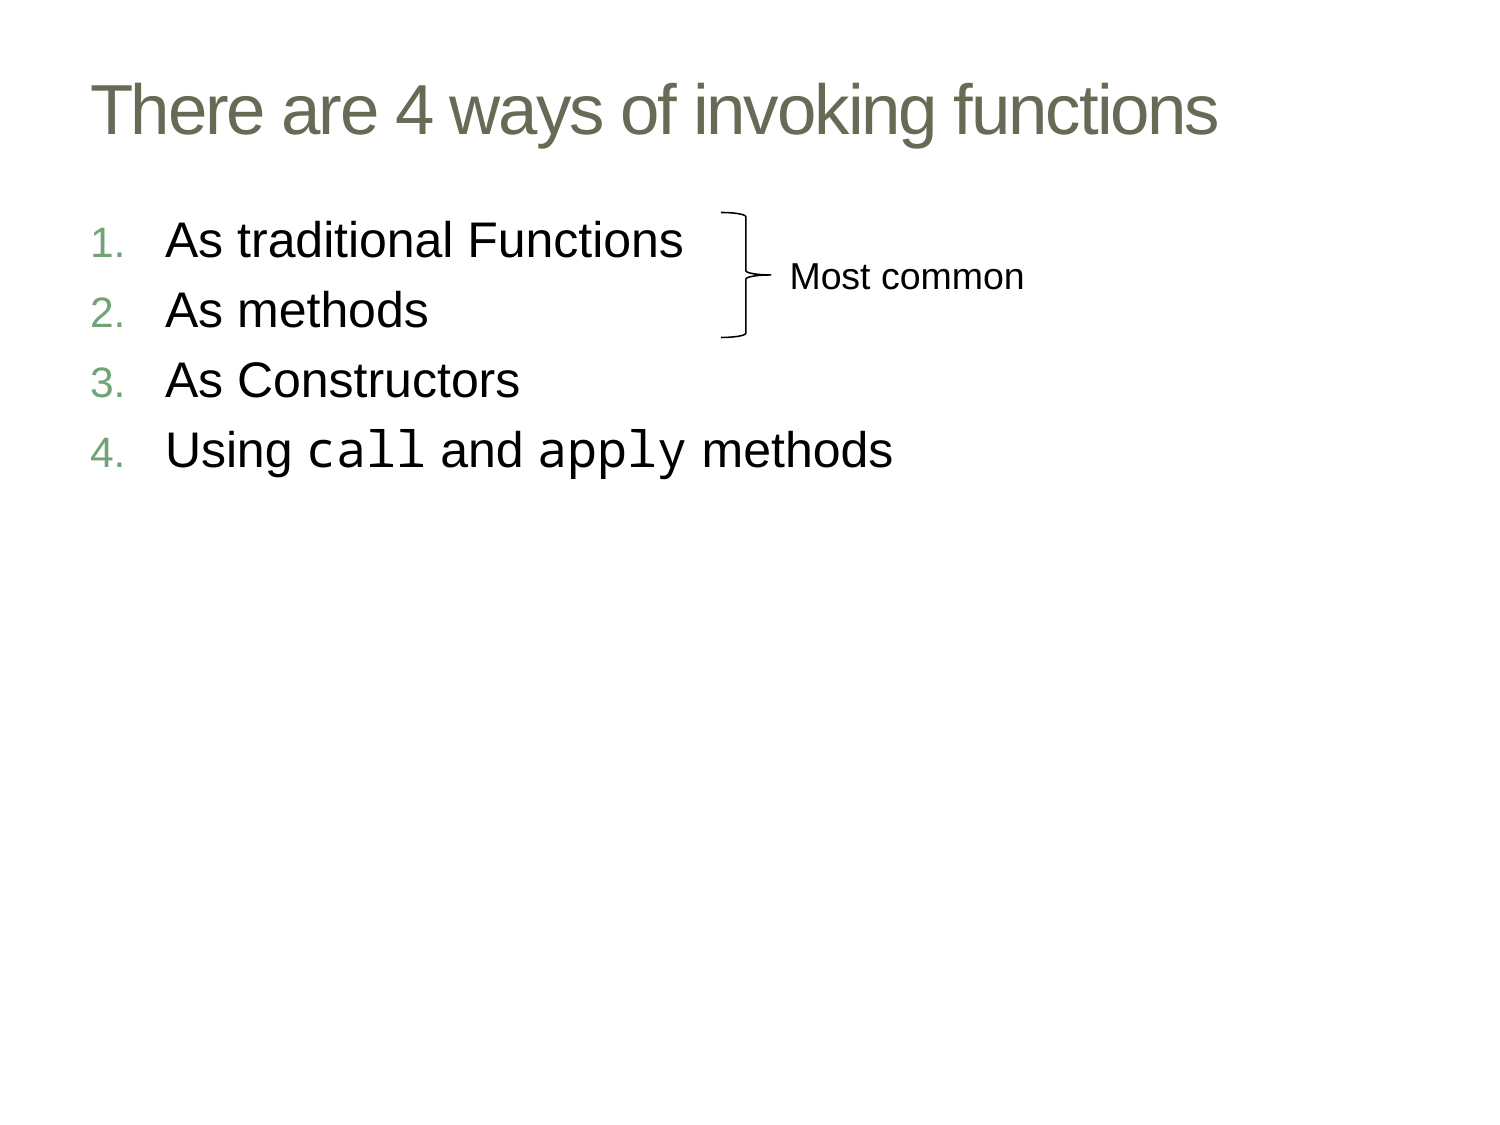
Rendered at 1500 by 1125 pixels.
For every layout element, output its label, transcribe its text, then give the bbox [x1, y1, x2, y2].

title There are 4 ways of invoking functions [75, 24, 1425, 188]
text_box [720, 211, 772, 339]
text_box Most common [774, 244, 1063, 305]
list As traditional Functions As methods As Constructors Using call and apply methods [75, 200, 1425, 1088]
